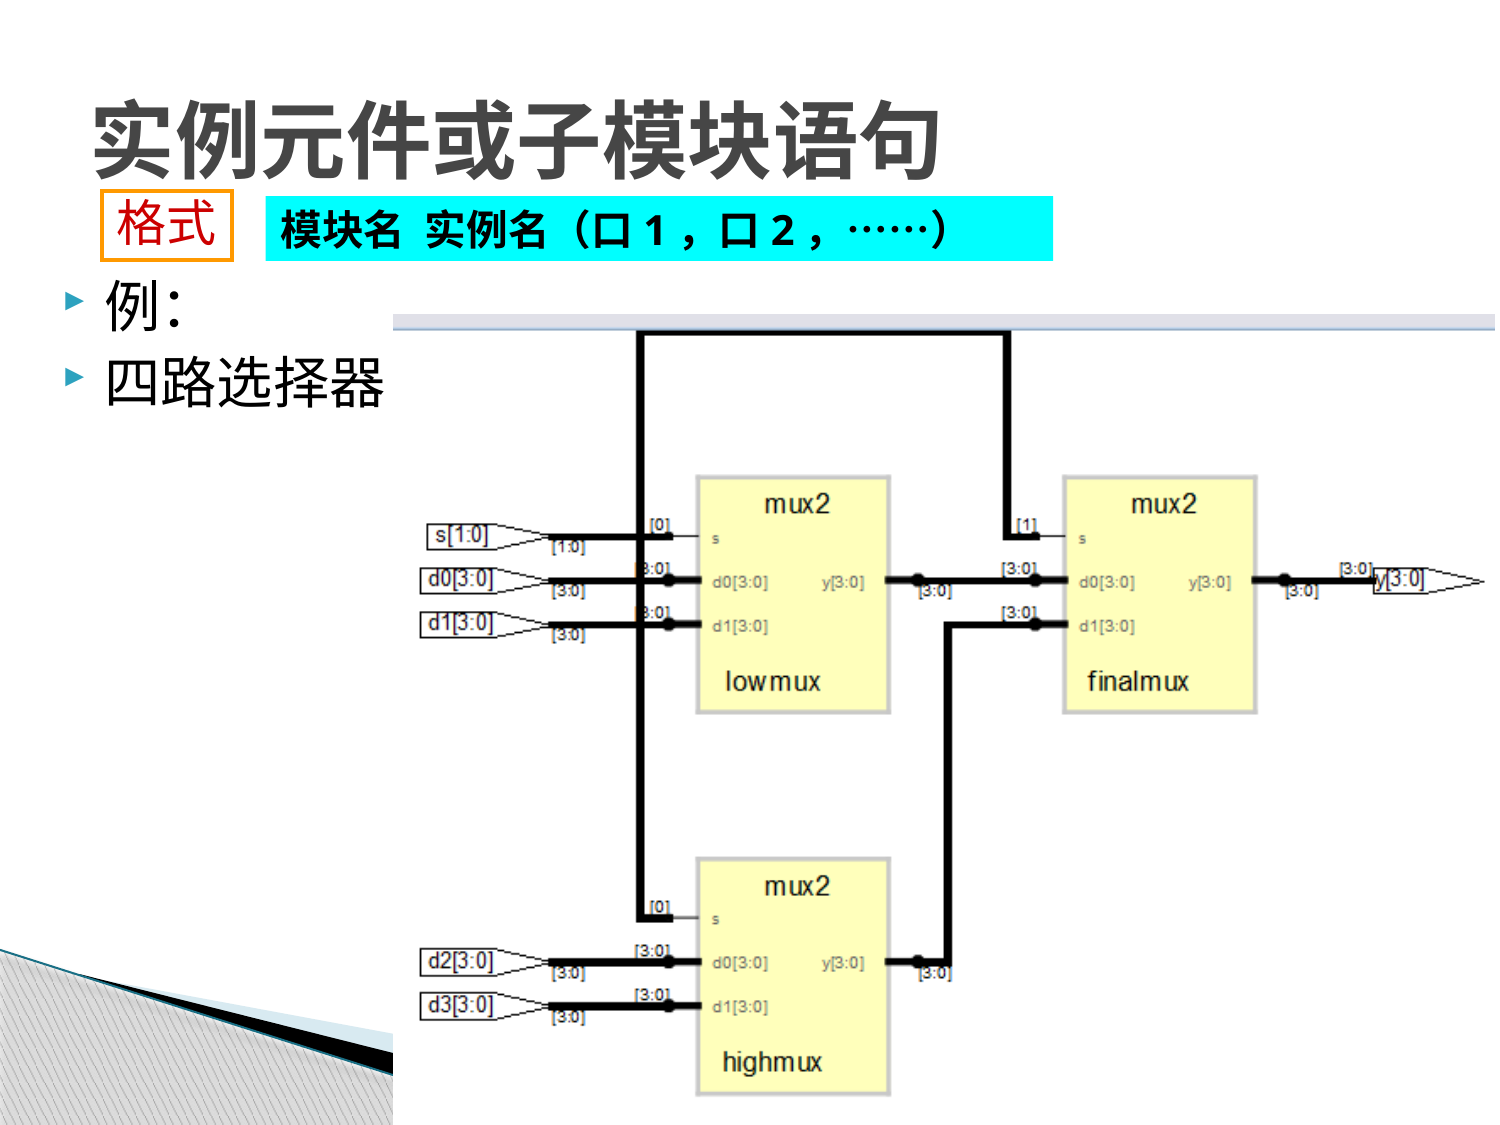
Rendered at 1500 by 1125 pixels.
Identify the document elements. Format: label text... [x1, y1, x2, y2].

text_box 模块名 实例名（口1，口2，……） [265, 196, 1054, 261]
text_box 格式 [102, 191, 232, 260]
title 实例元件或子模块语句 [75, 45, 1425, 233]
picture [392, 314, 1495, 1125]
text_box 例： 四路选择器 [29, 264, 1380, 478]
